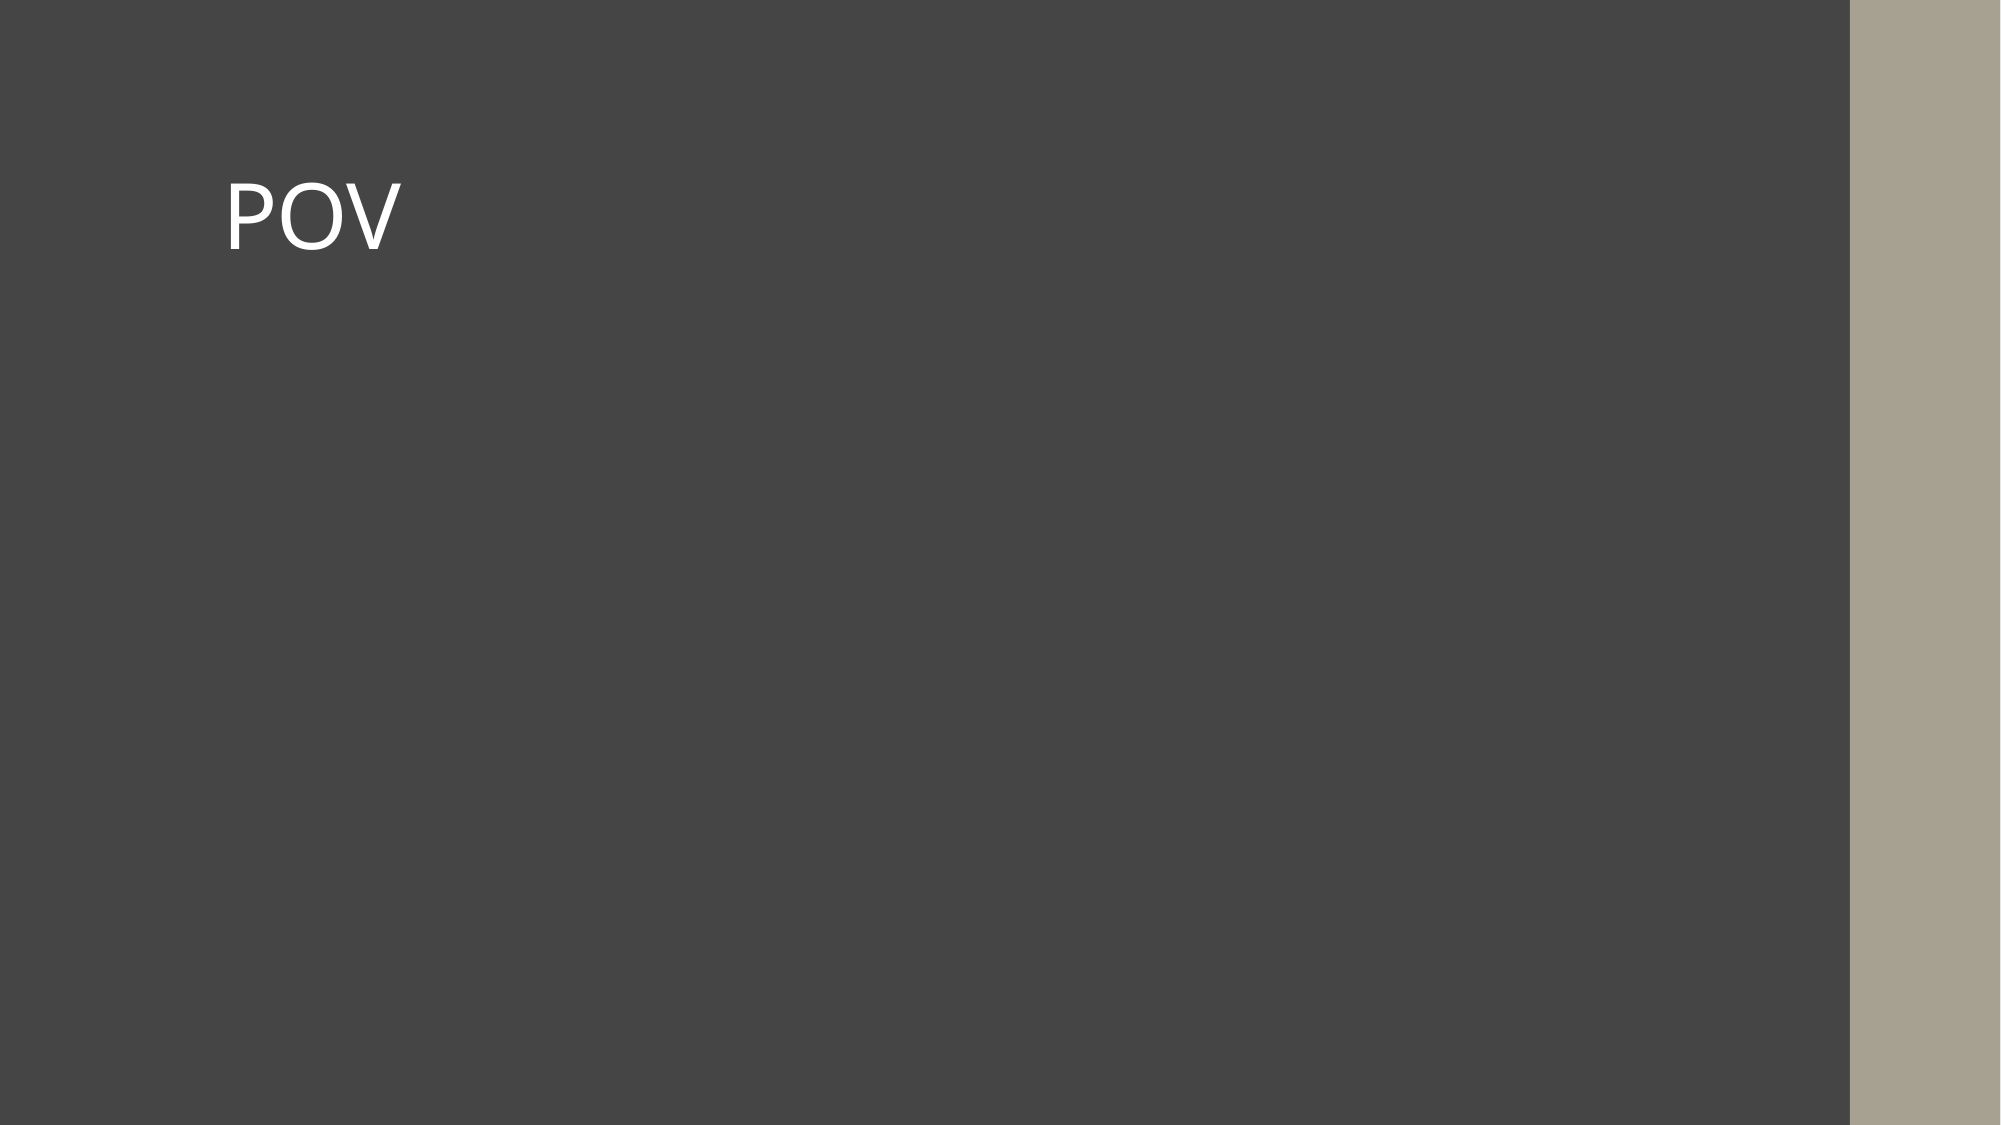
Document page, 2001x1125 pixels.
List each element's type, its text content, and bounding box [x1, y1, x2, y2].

title POV [206, 60, 1797, 278]
text_box [1849, 0, 2000, 1125]
text_box [0, 0, 1849, 1125]
